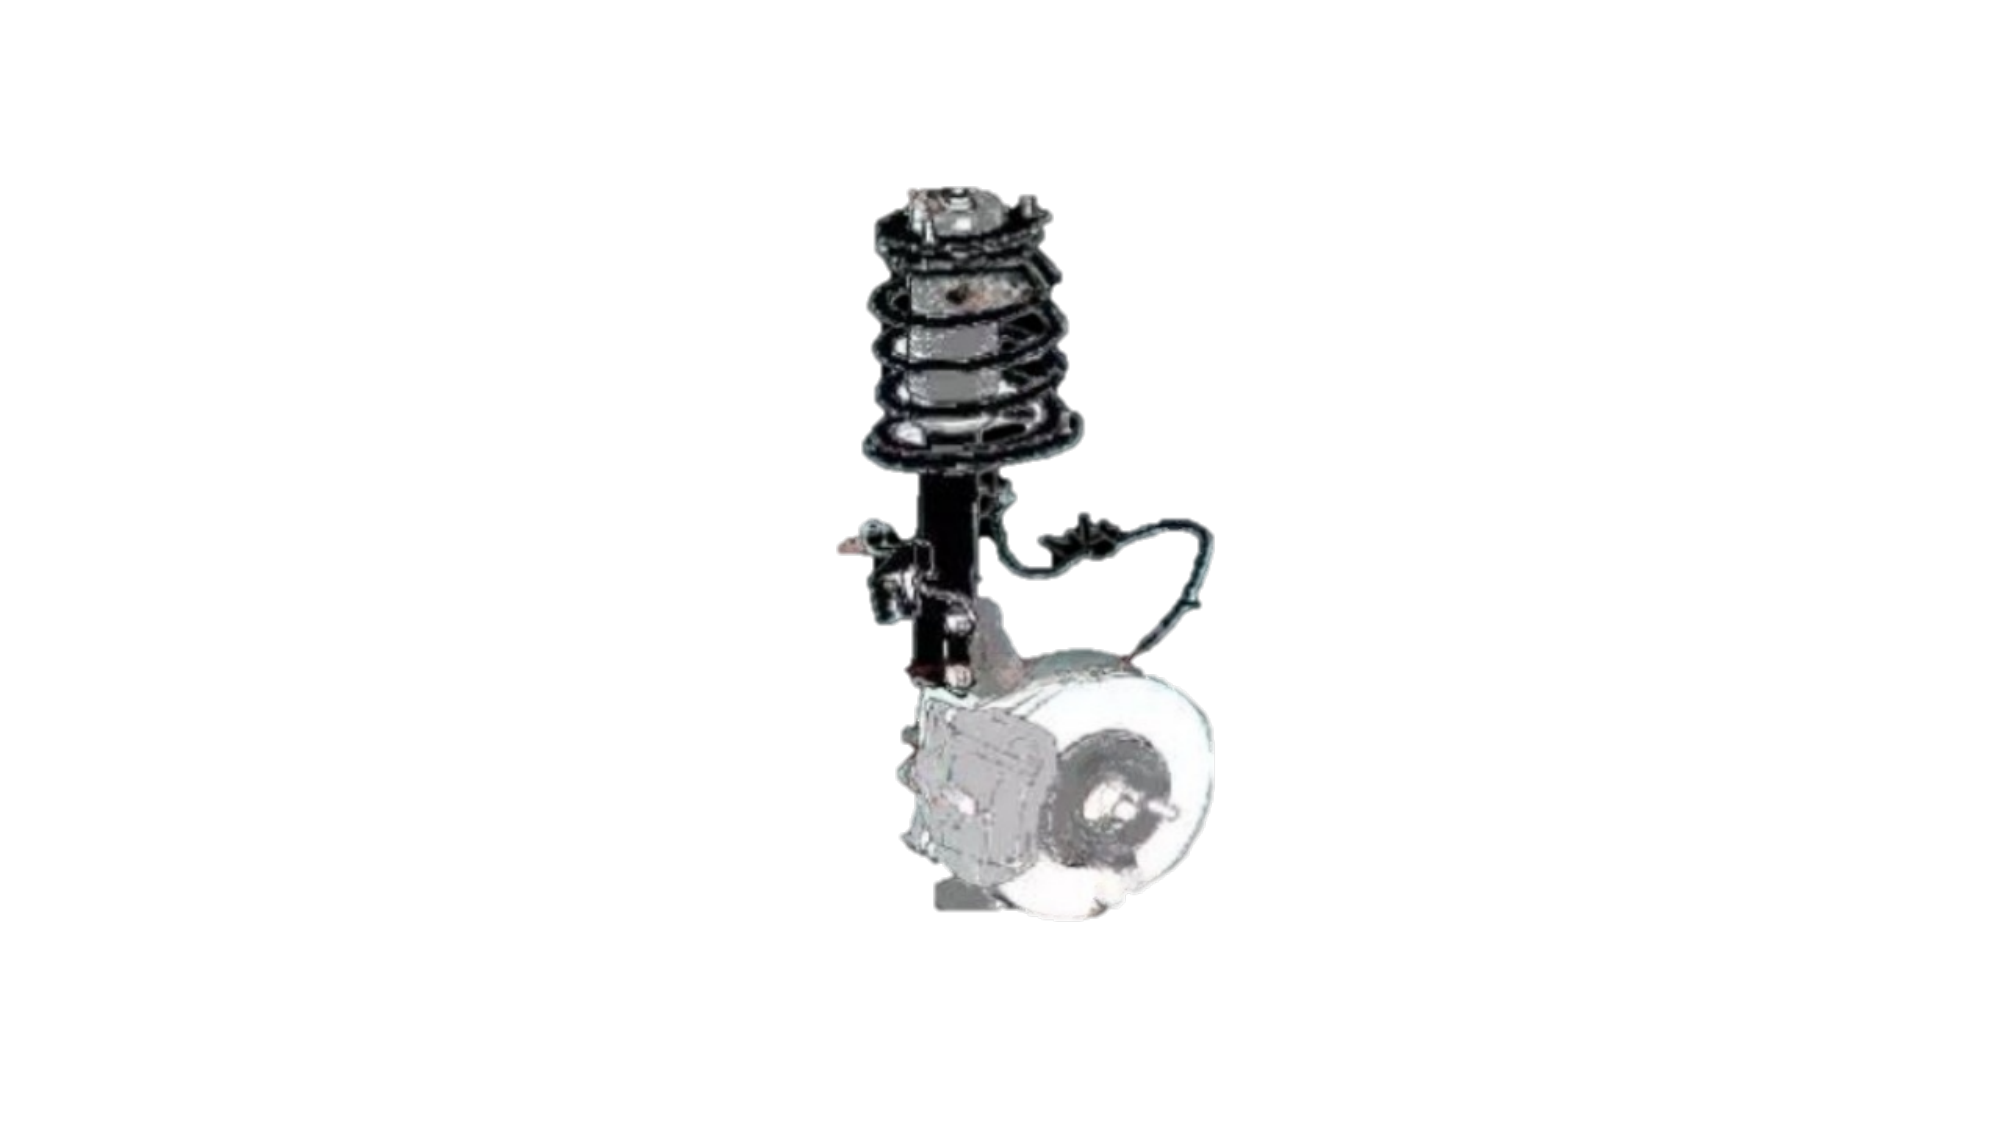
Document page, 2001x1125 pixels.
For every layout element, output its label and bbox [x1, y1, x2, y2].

picture [222, 74, 1778, 1050]
